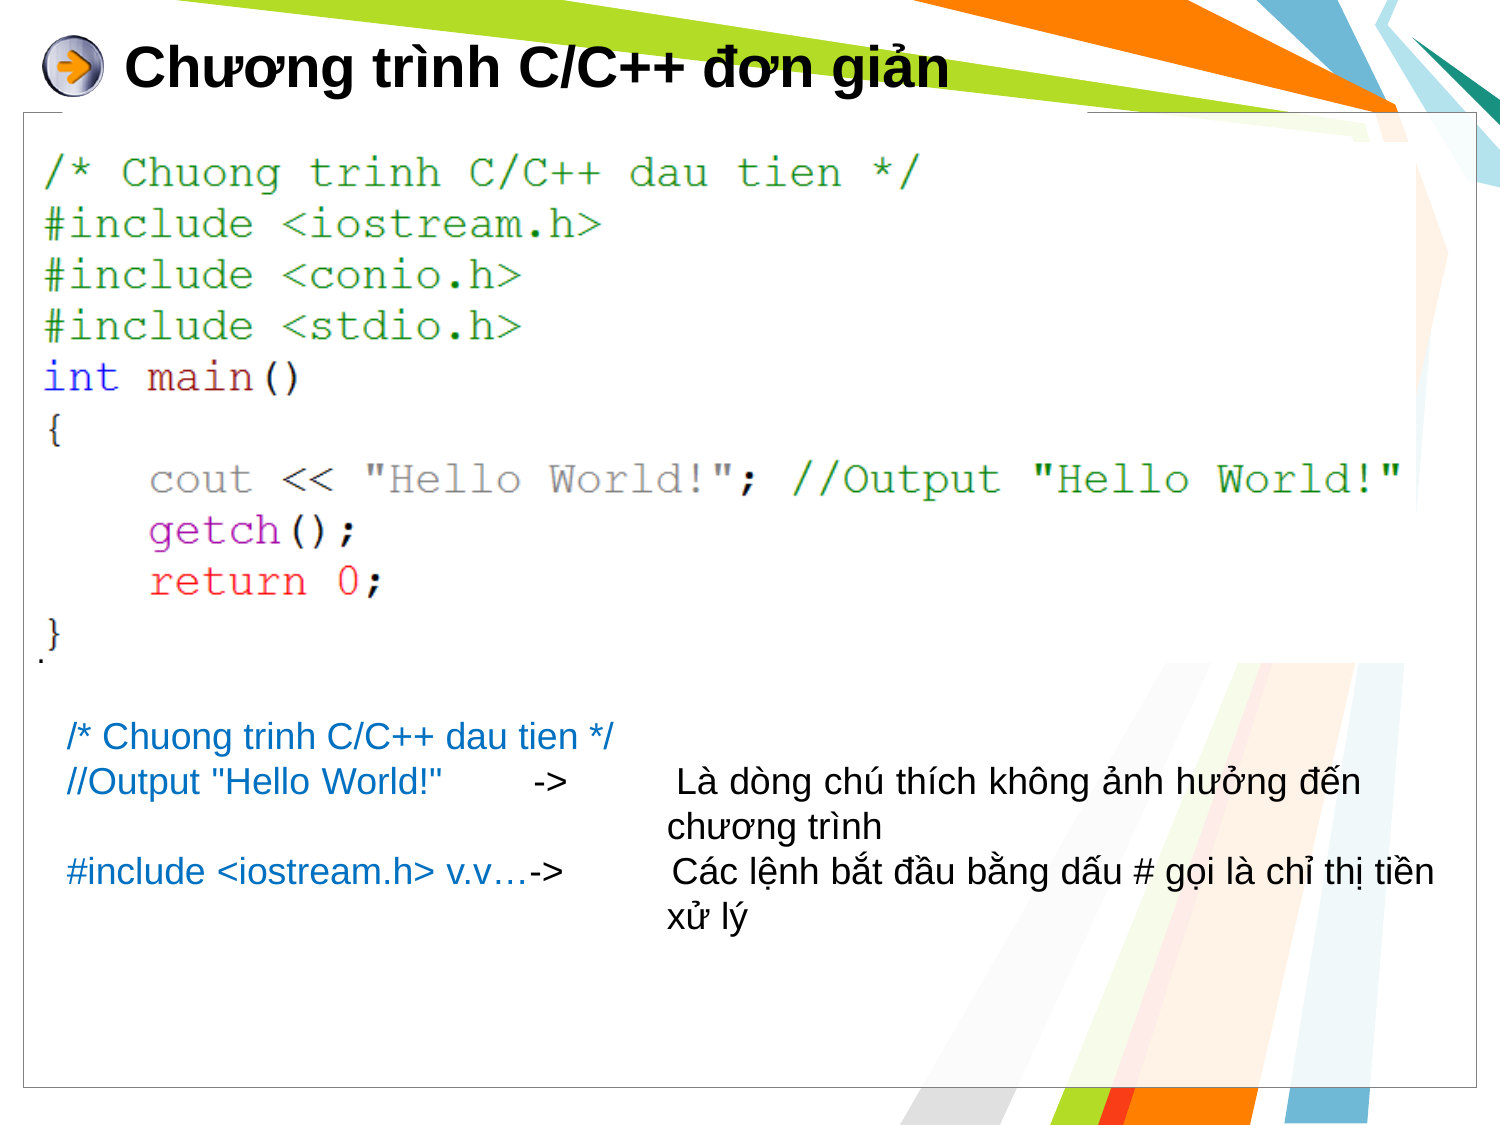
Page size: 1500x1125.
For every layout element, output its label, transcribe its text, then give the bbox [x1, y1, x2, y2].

picture [38, 142, 1416, 663]
text_box /* Chuong trinh C/C++ dau tien */ //Output "Hello World!" -> Là dòng chú thích không ảnh hưởng đến chương trình #include <iostream.h> v.v…-> Các lệnh bắt đầu bằng dấu # gọi là chỉ thị tiền xử lý [52, 704, 1450, 945]
title Chương trình C/C++ đơn giản [108, 12, 1476, 117]
picture [42, 35, 104, 97]
